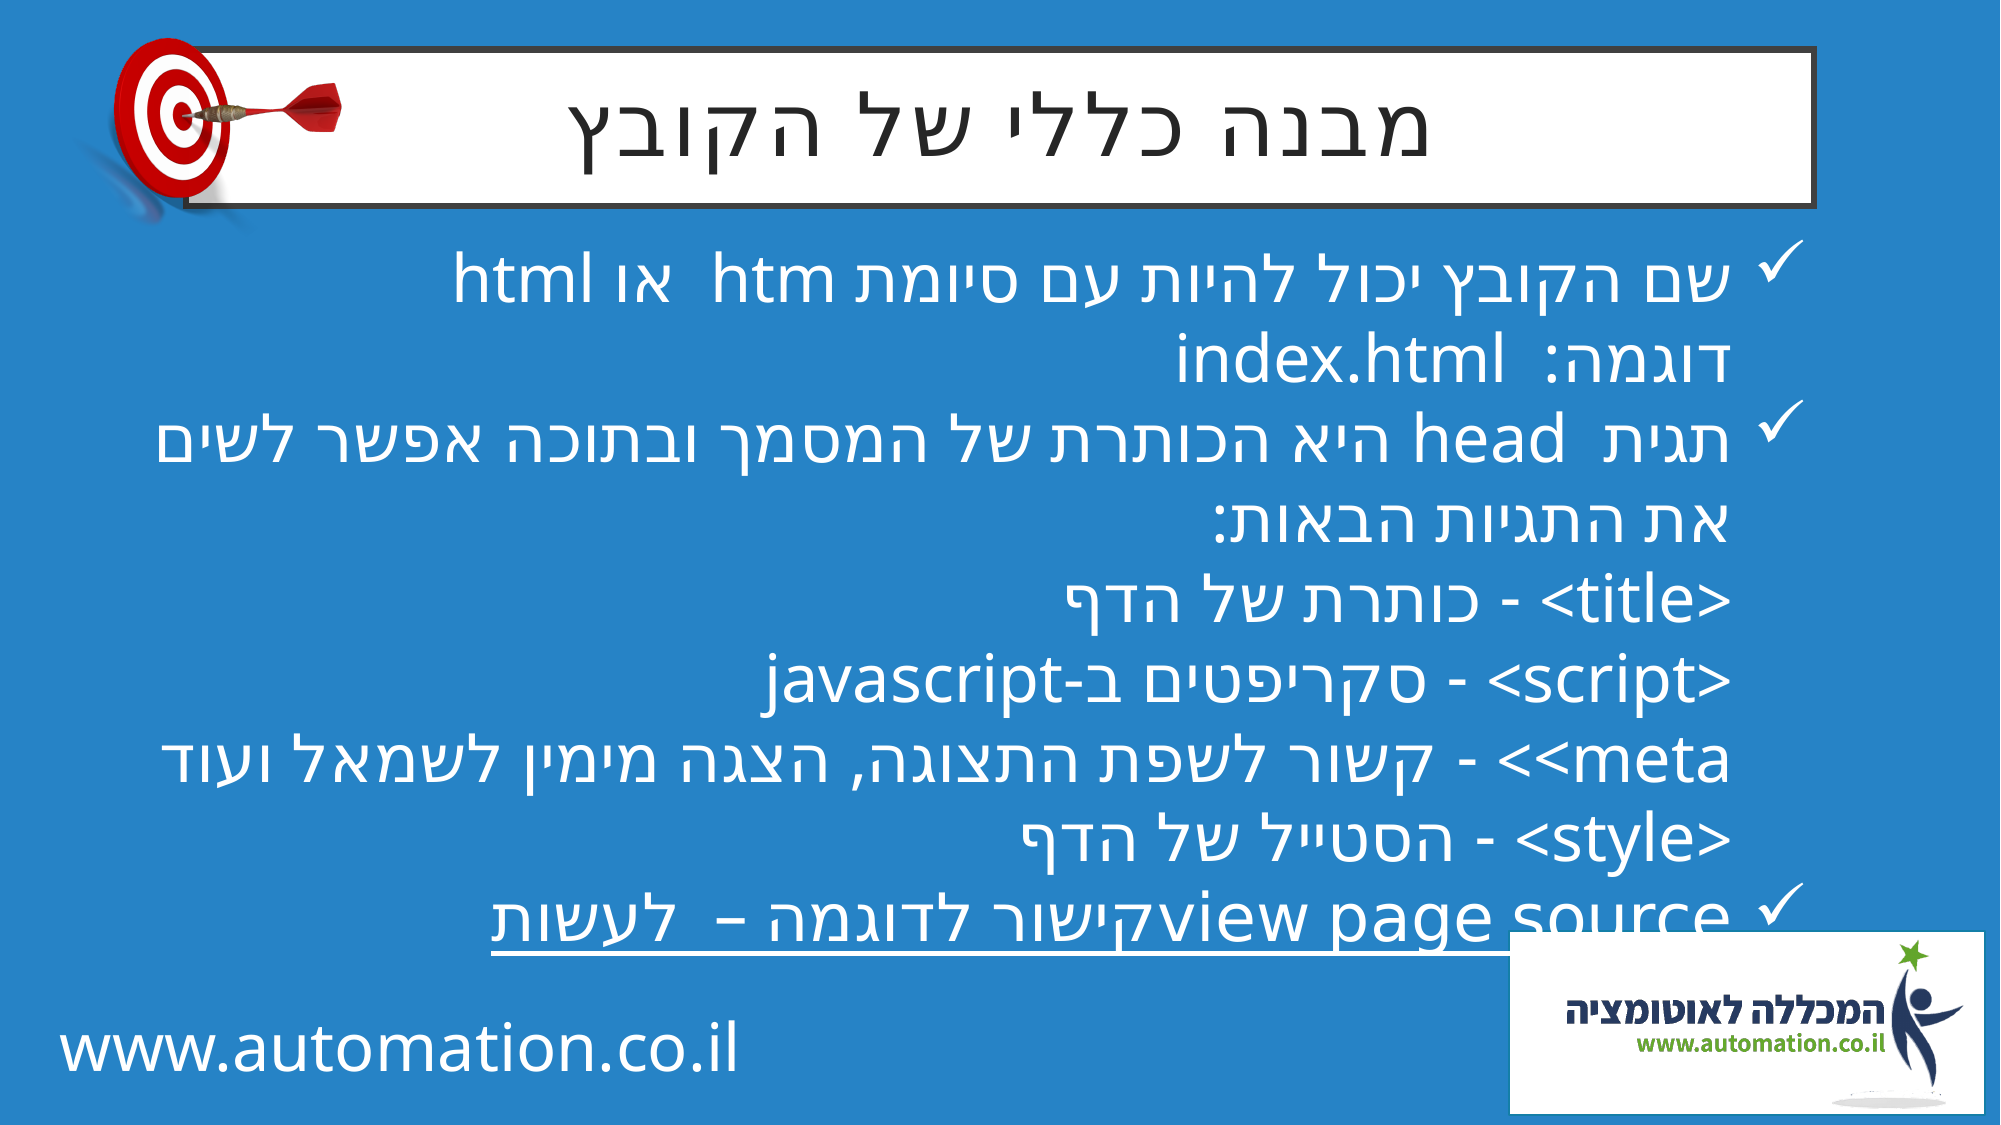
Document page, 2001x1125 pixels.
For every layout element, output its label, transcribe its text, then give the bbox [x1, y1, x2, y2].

title מבנה כללי של הקובץ [334, 46, 1817, 209]
picture [28, 0, 384, 287]
text_box www.automation.co.il [44, 996, 120, 1092]
picture [1824, 917, 2001, 1110]
text_box שם הקובץ יכול להיות עם סיומת htm או html דוגמה: index.html תגית head היא הכותרת של המסמך ובתוכה אפשר לשים את התגיות הבאות: <title> - כותרת של הדף <script> - סקריפטים בjavascript- <meta> - קשור לשפת התצוגה, הצגה מימין לשמאל ועוד <style> - הסטייל של הדף קישור לדוגמה – לעשות view page source [120, 228, 1824, 1125]
